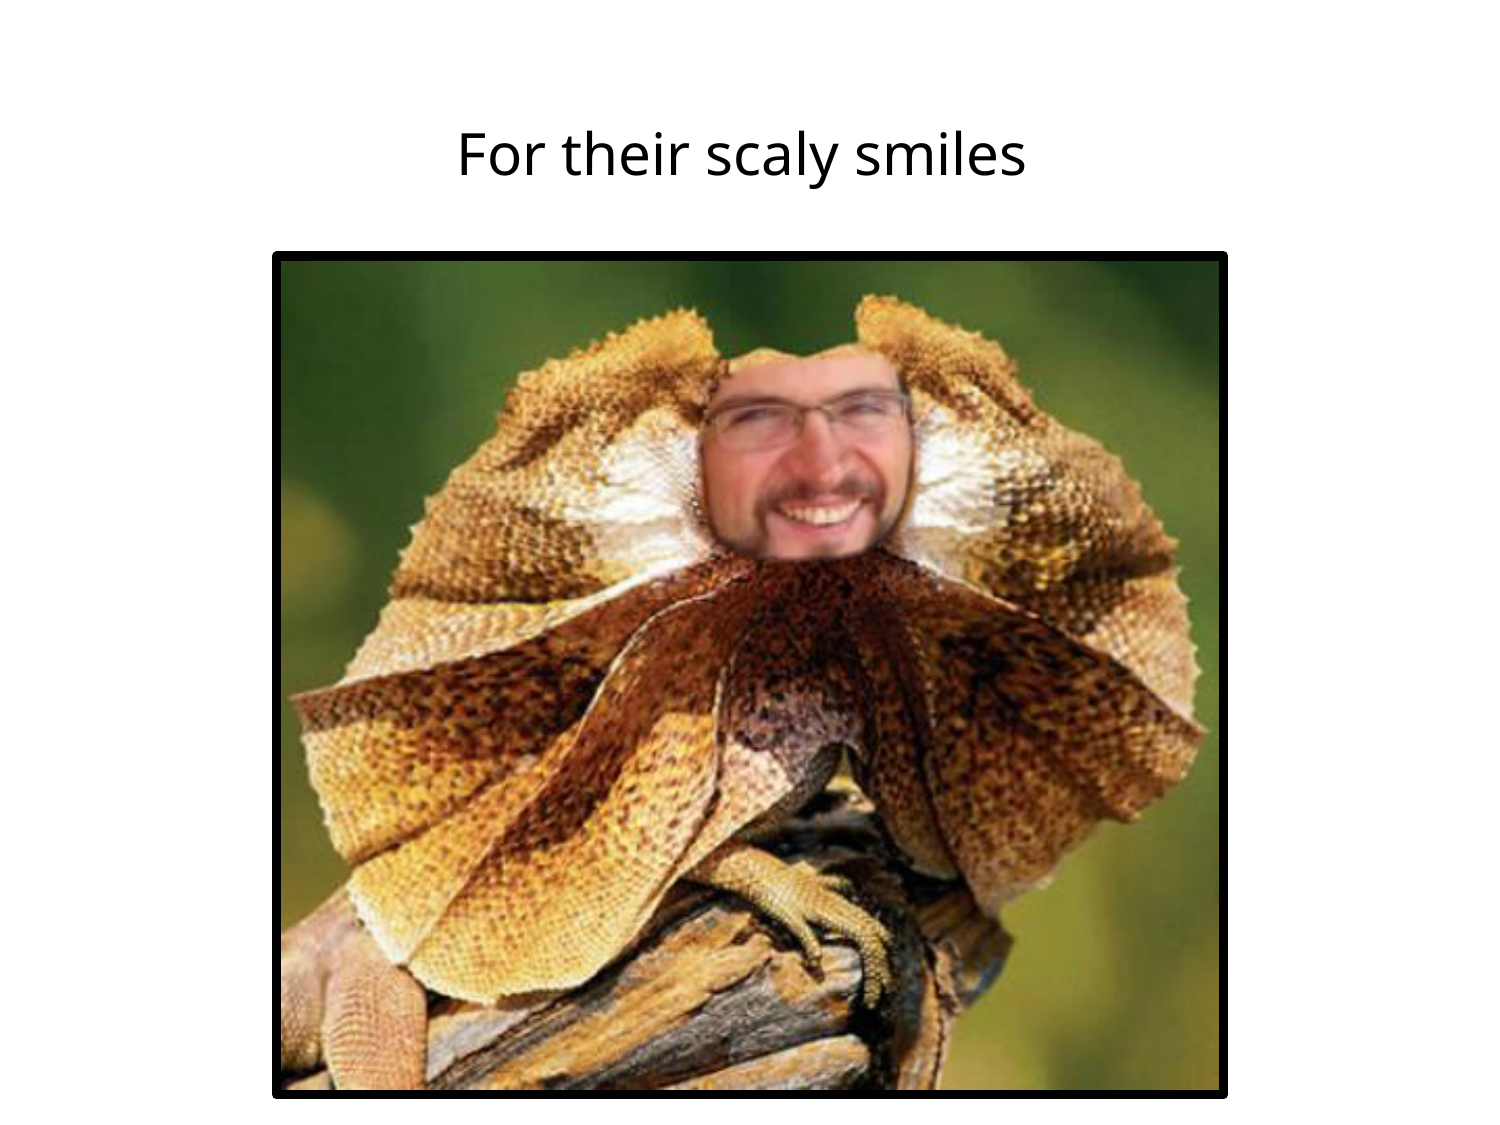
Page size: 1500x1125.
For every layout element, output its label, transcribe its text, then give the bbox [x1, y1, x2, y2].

picture [281, 260, 1219, 1091]
text_box For their scaly smiles [0, 110, 1500, 195]
